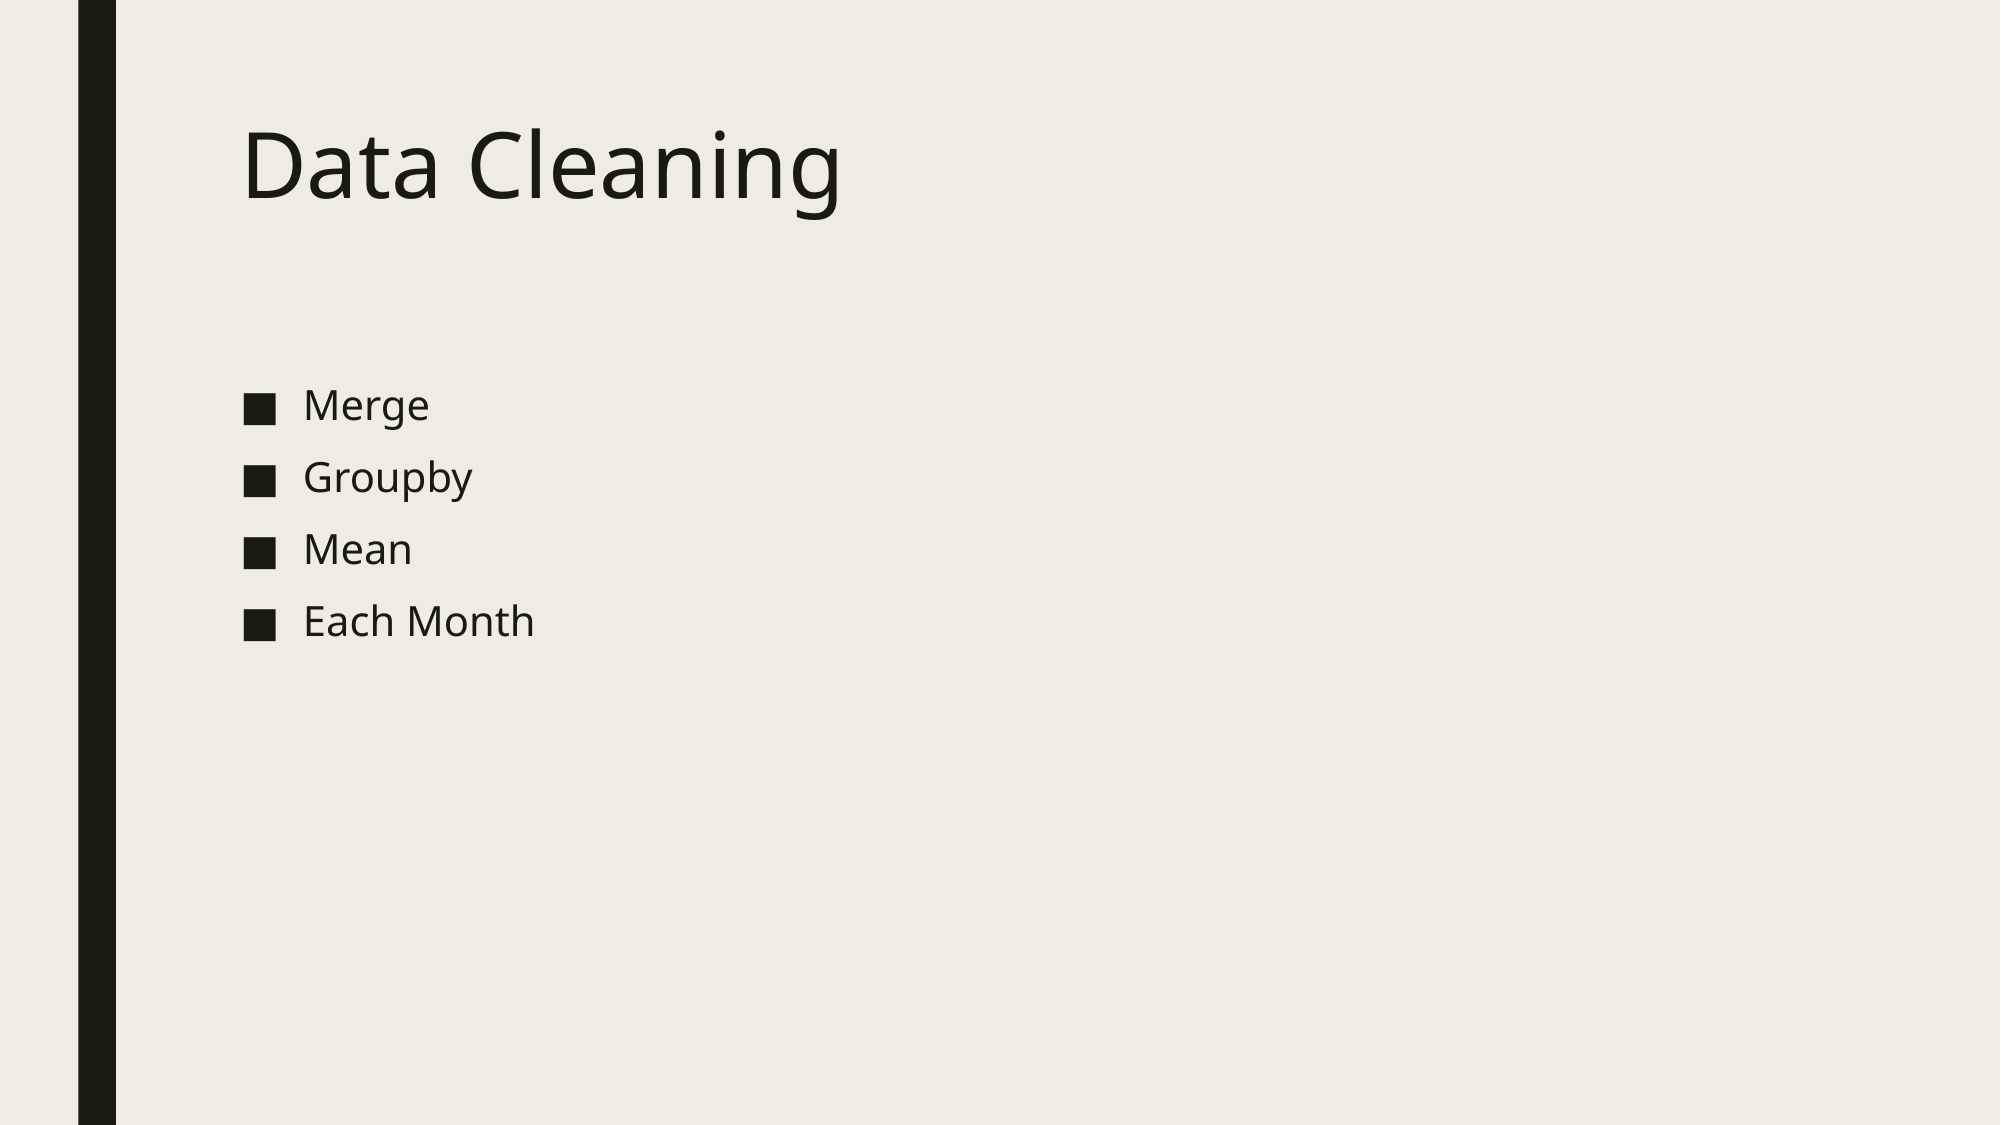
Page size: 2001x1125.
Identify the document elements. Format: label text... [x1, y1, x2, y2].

title Data Cleaning [225, 112, 1800, 357]
list Merge Groupby Mean Each Month [225, 375, 1800, 963]
